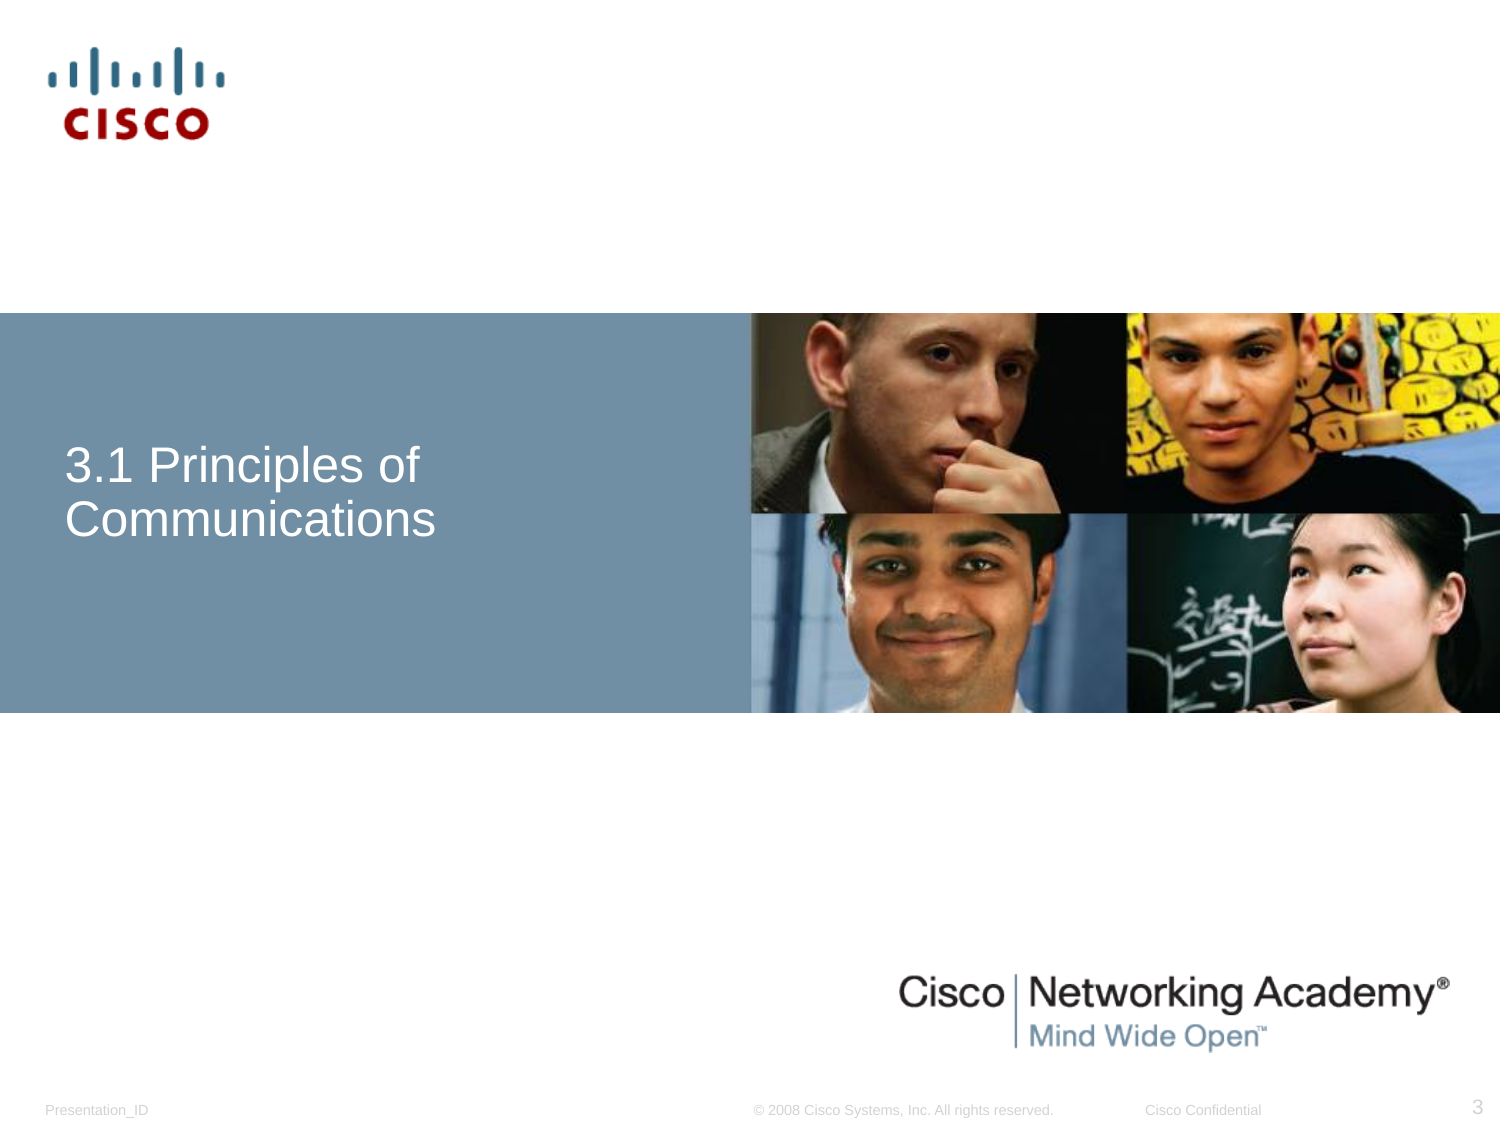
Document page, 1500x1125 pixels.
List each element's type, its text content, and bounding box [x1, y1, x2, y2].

title 3.1 Principles of Communications [51, 371, 684, 615]
picture [0, 313, 1500, 713]
picture [40, 19, 233, 168]
picture [899, 974, 1450, 1053]
